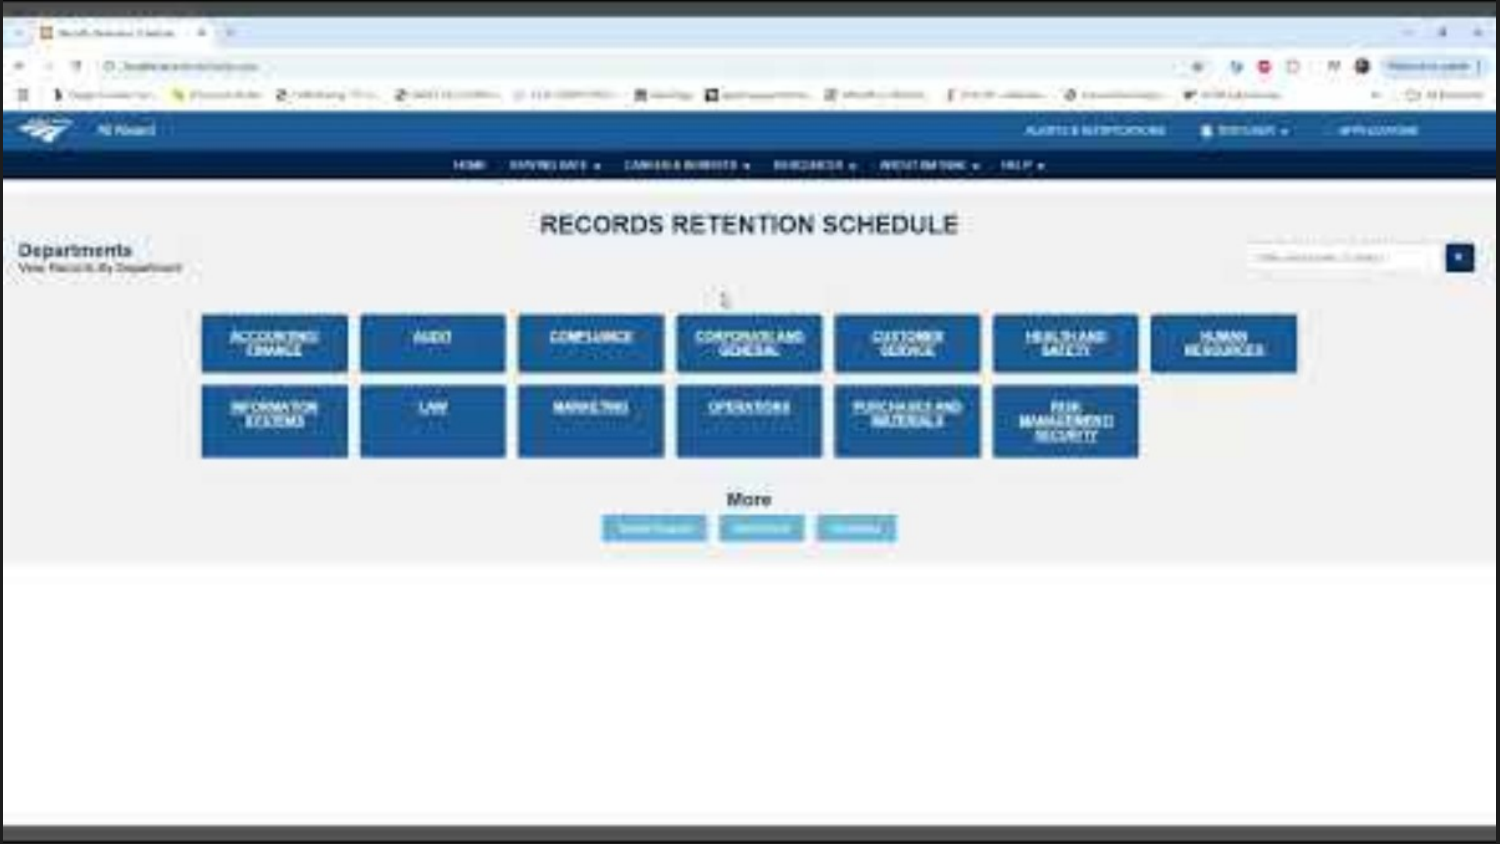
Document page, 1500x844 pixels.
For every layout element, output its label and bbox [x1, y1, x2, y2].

text_box [2, 0, 1497, 844]
